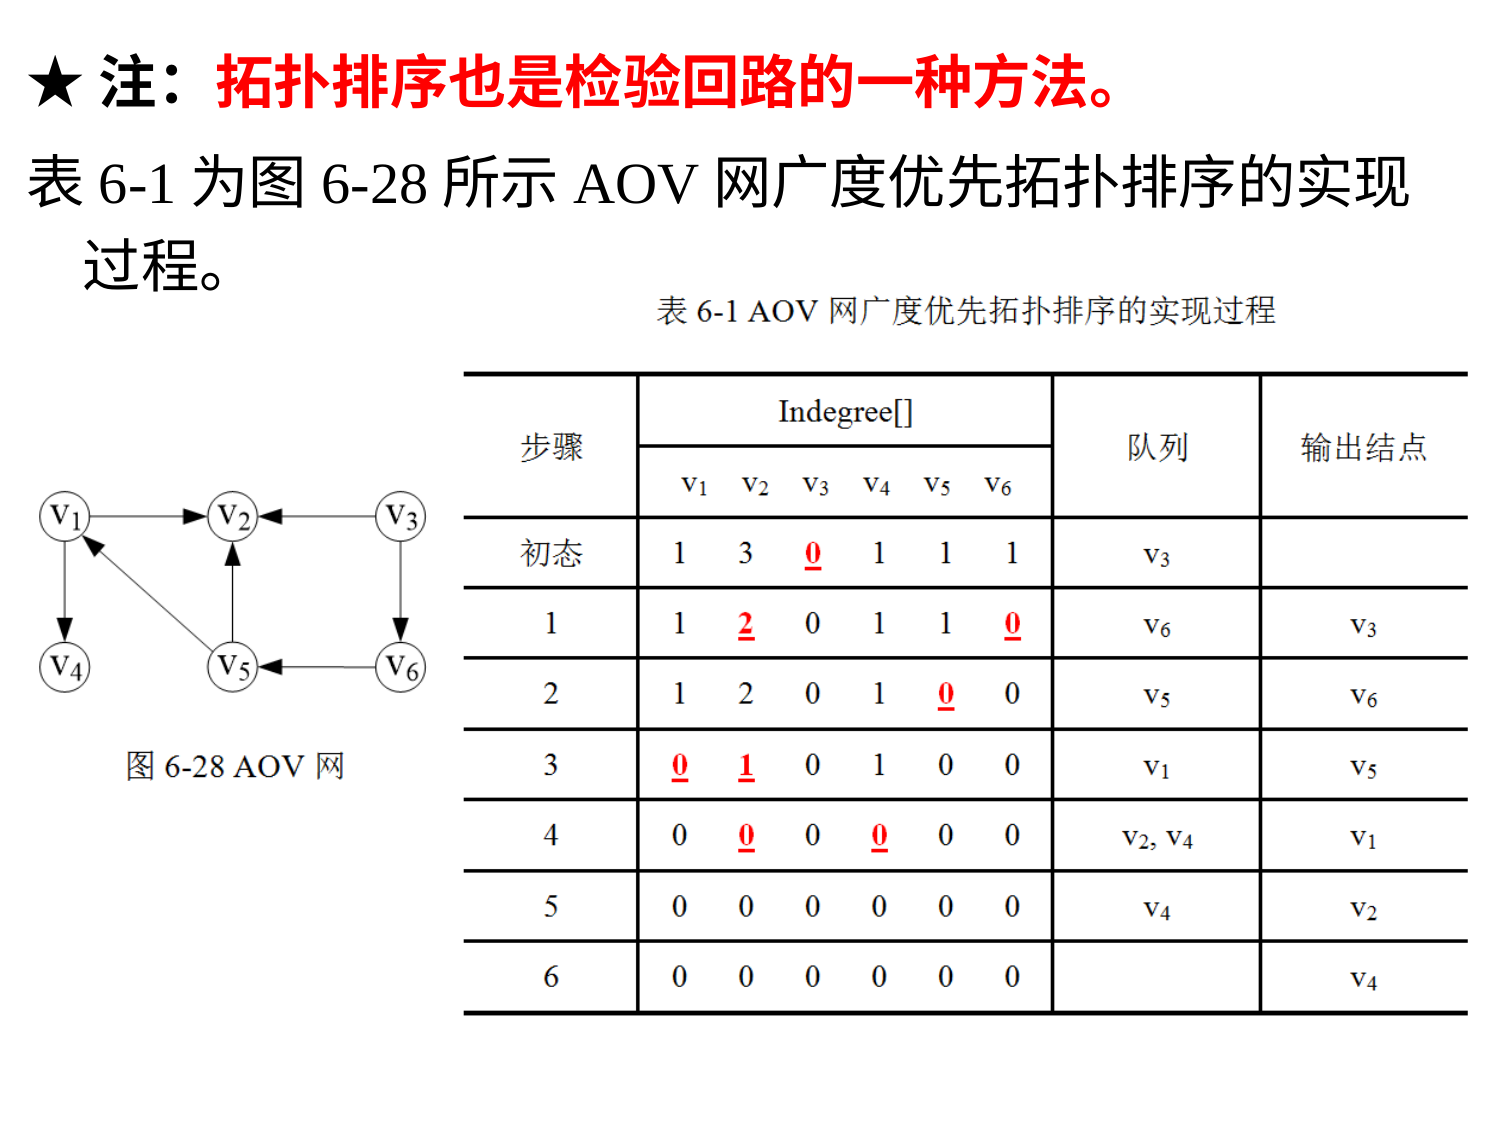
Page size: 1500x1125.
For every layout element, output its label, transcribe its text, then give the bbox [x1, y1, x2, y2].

picture [1, 479, 445, 799]
list ★注：拓扑排序也是检验回路的一种方法。 表6-1为图6-28所示AOV网广度优先拓扑排序的实现过程。 [11, 23, 1477, 247]
picture [446, 292, 1500, 1031]
